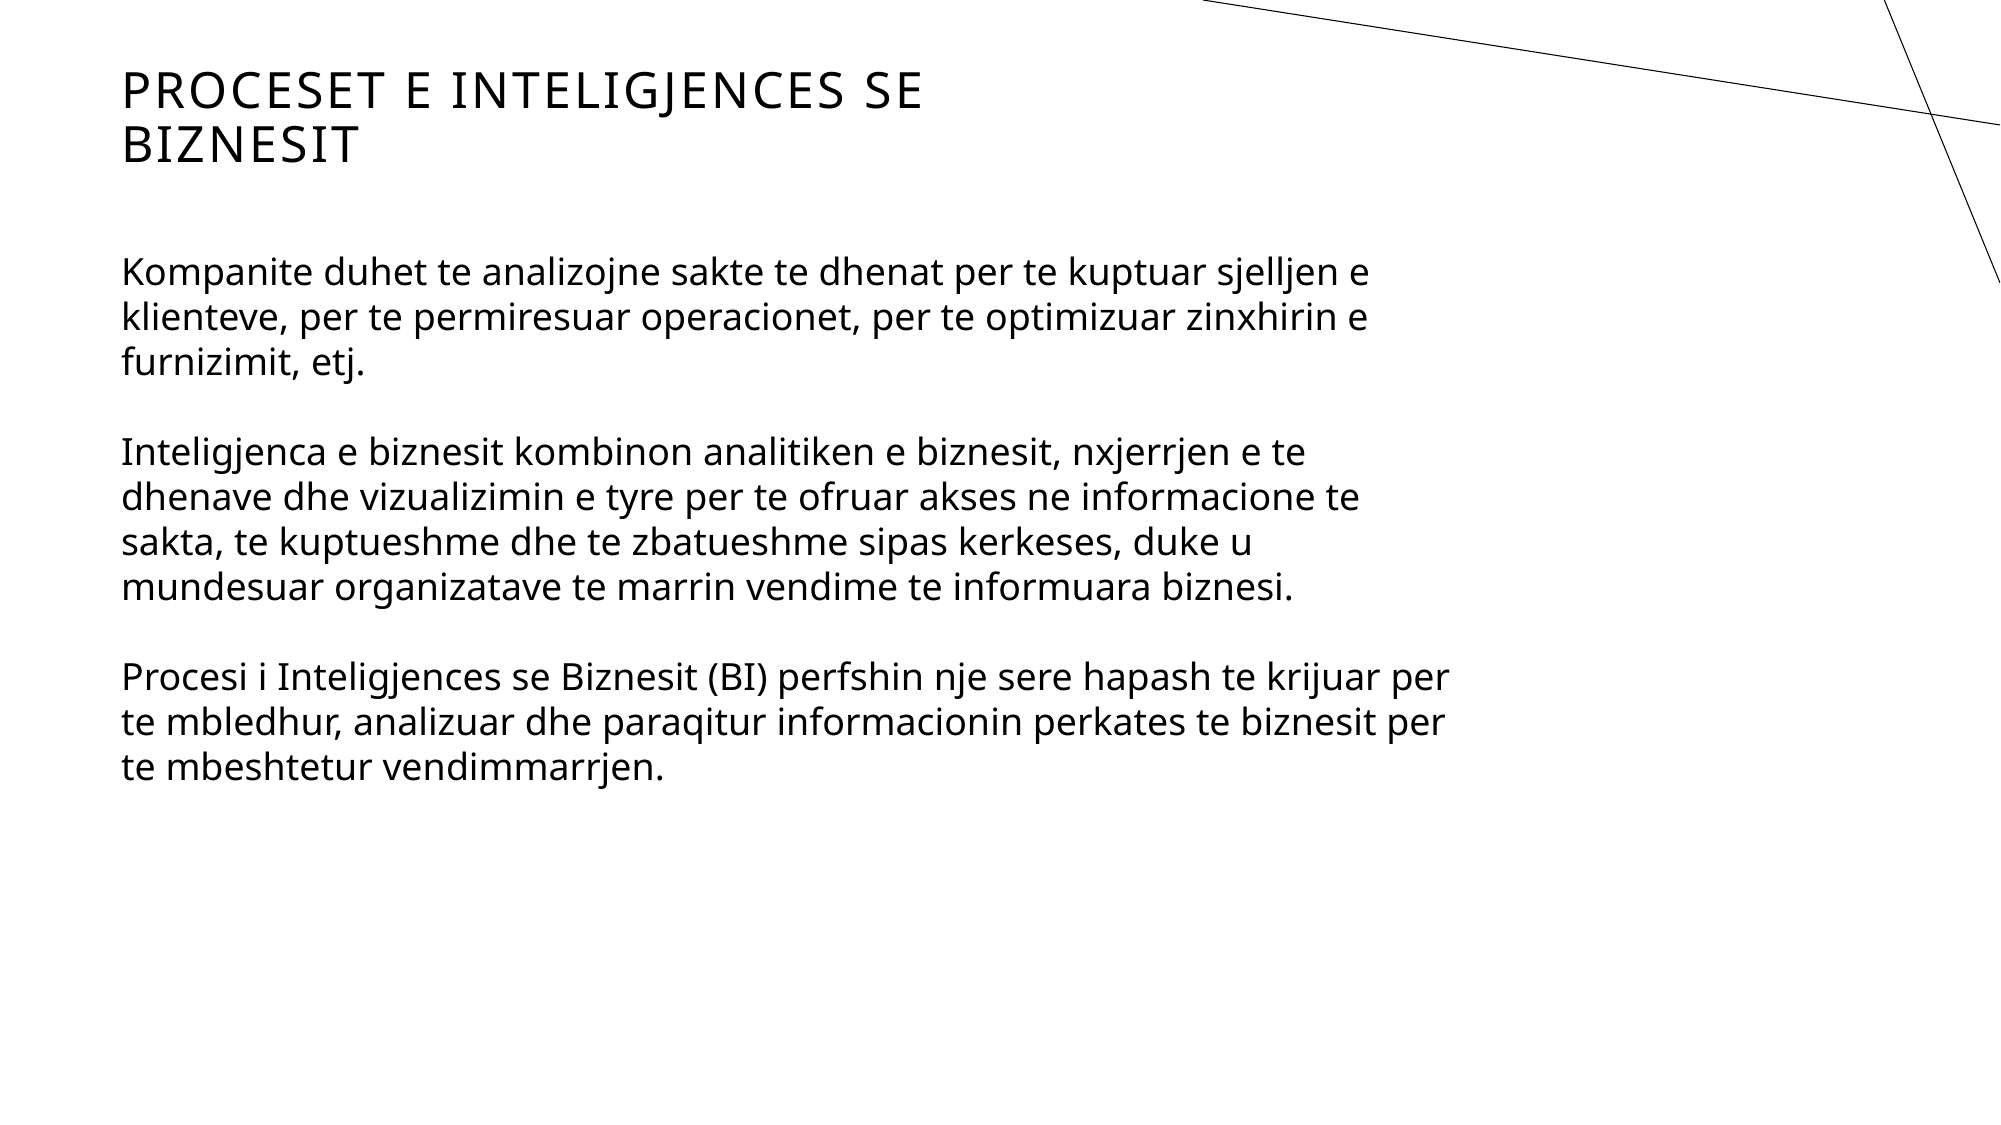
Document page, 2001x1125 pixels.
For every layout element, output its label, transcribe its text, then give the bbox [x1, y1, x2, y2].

text_box Kompanite duhet te analizojne sakte te dhenat per te kuptuar sjelljen e klienteve, per te permiresuar operacionet, per te optimizuar zinxhirin e furnizimit, etj. Inteligjenca e biznesit kombinon analitiken e biznesit, nxjerrjen e te dhenave dhe vizualizimin e tyre per te ofruar akses ne informacione te sakta, te kuptueshme dhe te zbatueshme sipas kerkeses, duke u mundesuar organizatave te marrin vendime te informuara biznesi. Procesi i Inteligjences se Biznesit (BI) perfshin nje sere hapash te krijuar per te mbledhur, analizuar dhe paraqitur informacionin perkates te biznesit per te mbeshtetur vendimmarrjen. [106, 240, 1467, 796]
title Proceset e Inteligjences se biznesit [106, 37, 964, 202]
